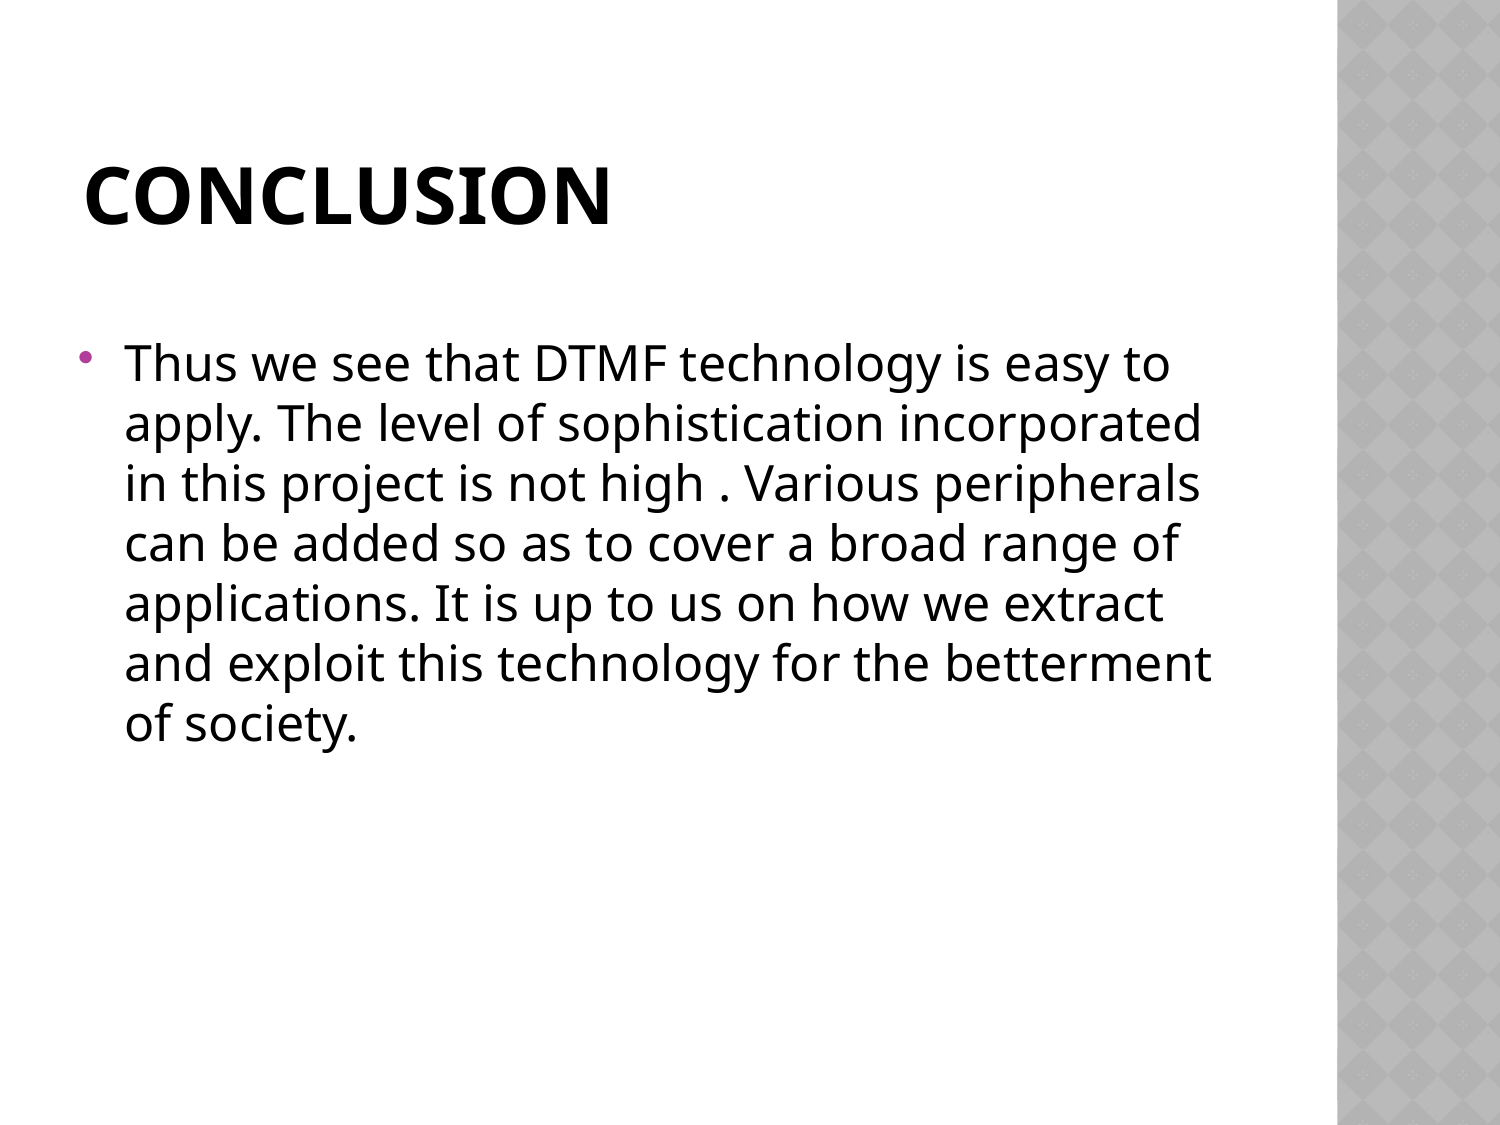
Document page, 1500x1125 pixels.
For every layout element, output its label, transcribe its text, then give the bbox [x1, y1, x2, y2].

title CONCLUSION [75, 52, 1263, 240]
list Thus we see that DTMF technology is easy to apply. The level of sophistication incorporated in this project is not high . Various peripherals can be added so as to cover a broad range of applications. It is up to us on how we extract and exploit this technology for the betterment of society. [64, 324, 1253, 1120]
